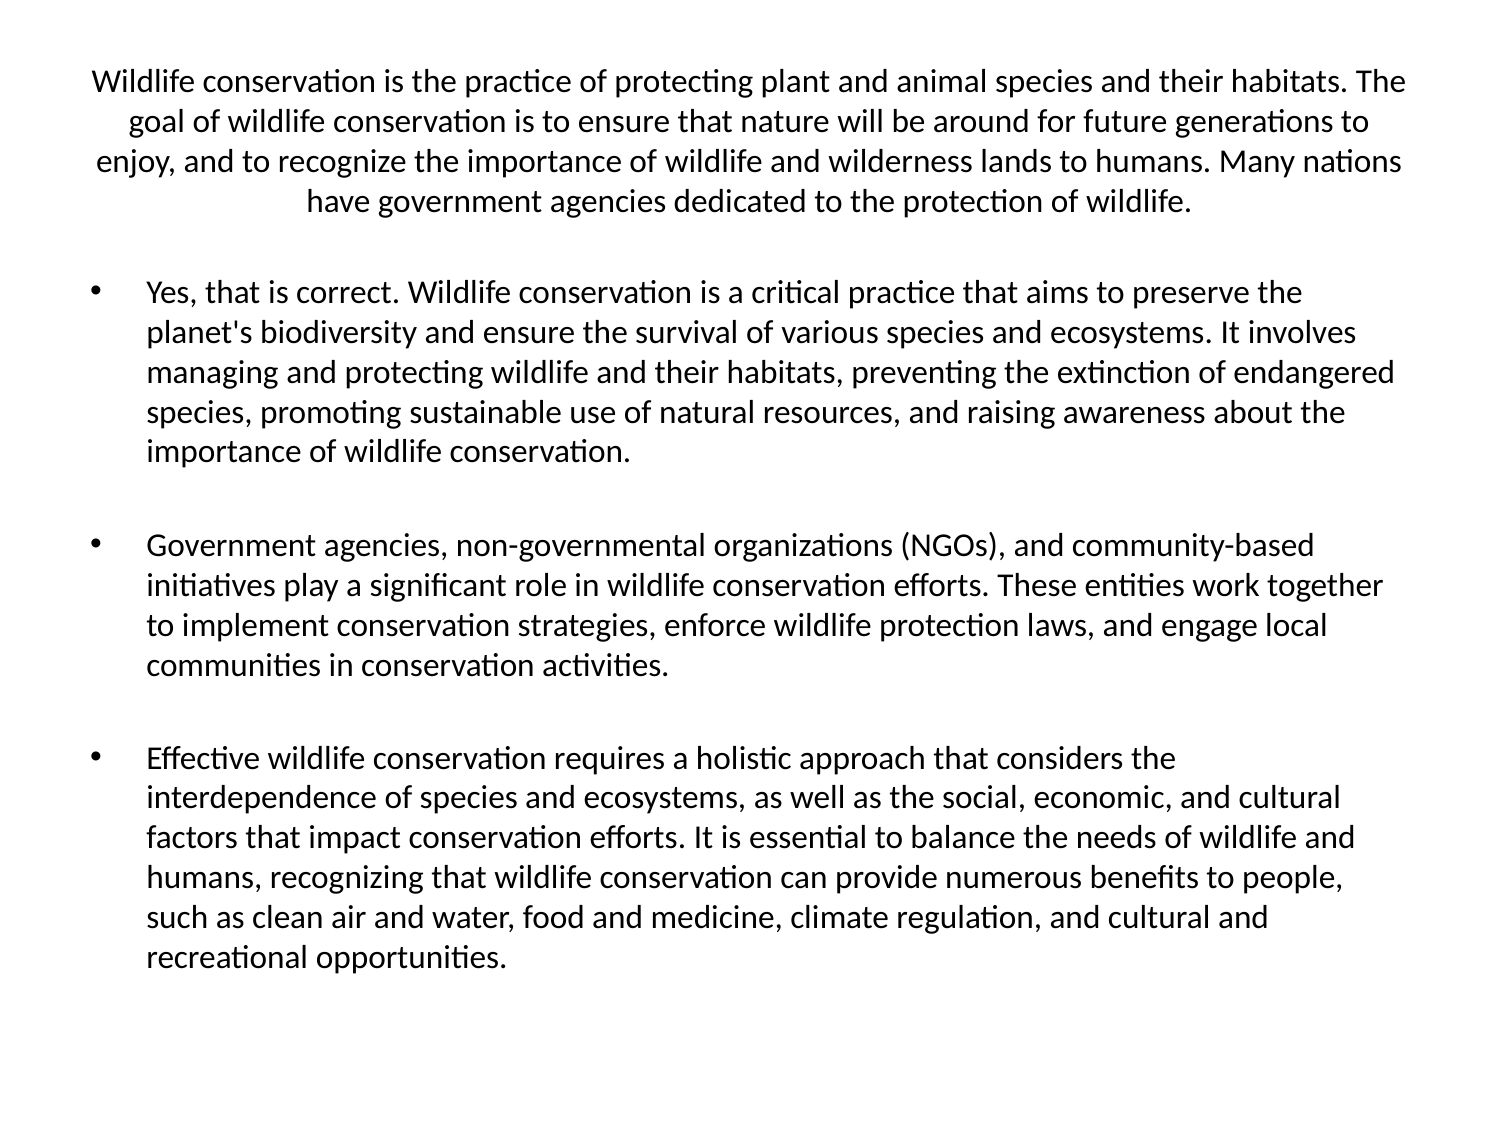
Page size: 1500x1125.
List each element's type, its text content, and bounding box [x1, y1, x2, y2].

list Yes, that is correct. Wildlife conservation is a critical practice that aims to preserve the planet's biodiversity and ensure the survival of various species and ecosystems. It involves managing and protecting wildlife and their habitats, preventing the extinction of endangered species, promoting sustainable use of natural resources, and raising awareness about the importance of wildlife conservation. Government agencies, non-governmental organizations (NGOs), and community-based initiatives play a significant role in wildlife conservation efforts. These entities work together to implement conservation strategies, enforce wildlife protection laws, and engage local communities in conservation activities. Effective wildlife conservation requires a holistic approach that considers the interdependence of species and ecosystems, as well as the social, economic, and cultural factors that impact conservation efforts. It is essential to balance the needs of wildlife and humans, recognizing that wildlife conservation can provide numerous benefits to people, such as clean air and water, food and medicine, climate regulation, and cultural and recreational opportunities. [75, 262, 1425, 1005]
title Wildlife conservation is the practice of protecting plant and animal species and their habitats. The goal of wildlife conservation is to ensure that nature will be around for future generations to enjoy, and to recognize the importance of wildlife and wilderness lands to humans. Many nations have government agencies dedicated to the protection of wildlife. [75, 45, 1425, 233]
